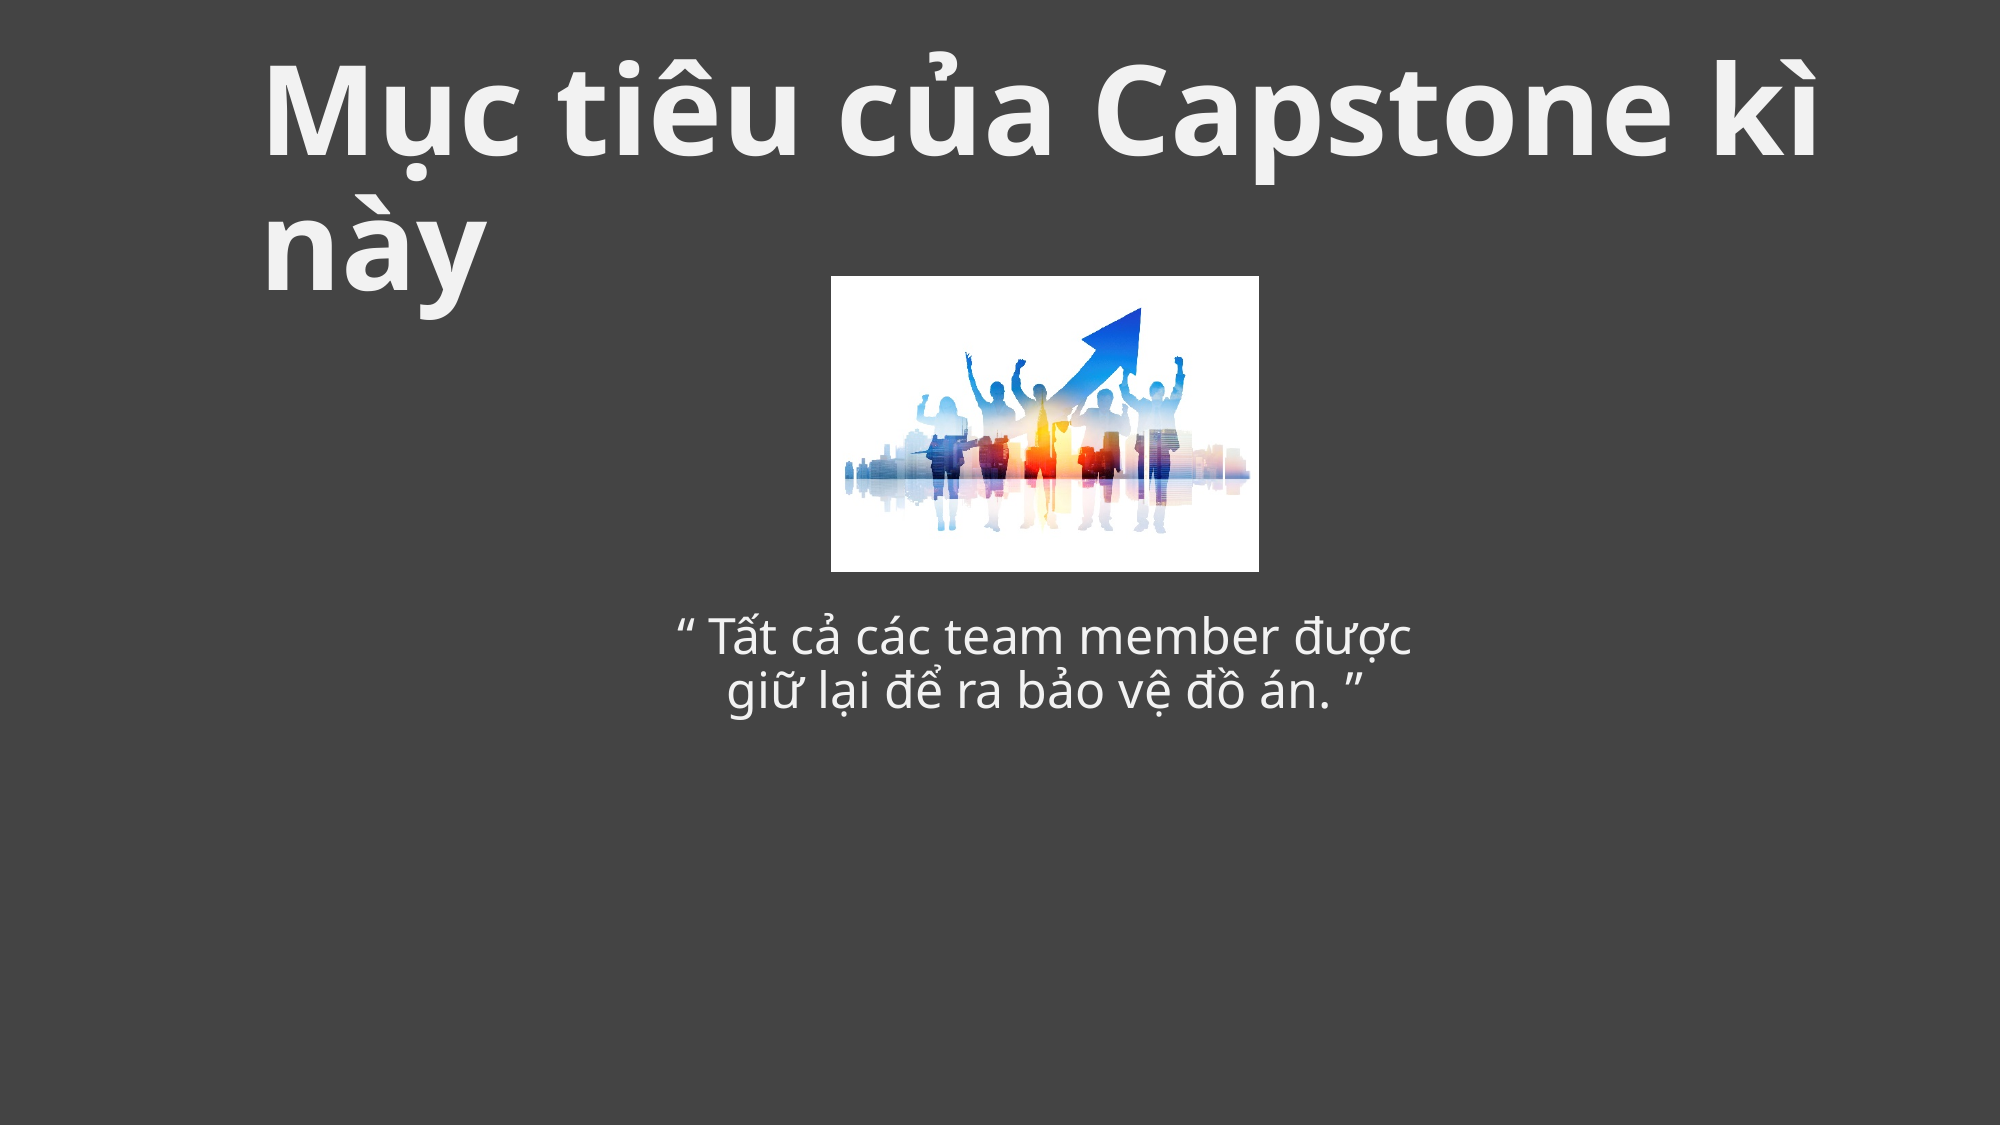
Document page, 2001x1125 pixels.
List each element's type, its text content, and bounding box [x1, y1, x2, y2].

title Mục tiêu của Capstone kì này [244, 73, 1846, 291]
picture [831, 276, 1259, 572]
text_box “ Tất cả các team member được giữ lại để ra bảo vệ đồ án. ” [621, 556, 1469, 775]
